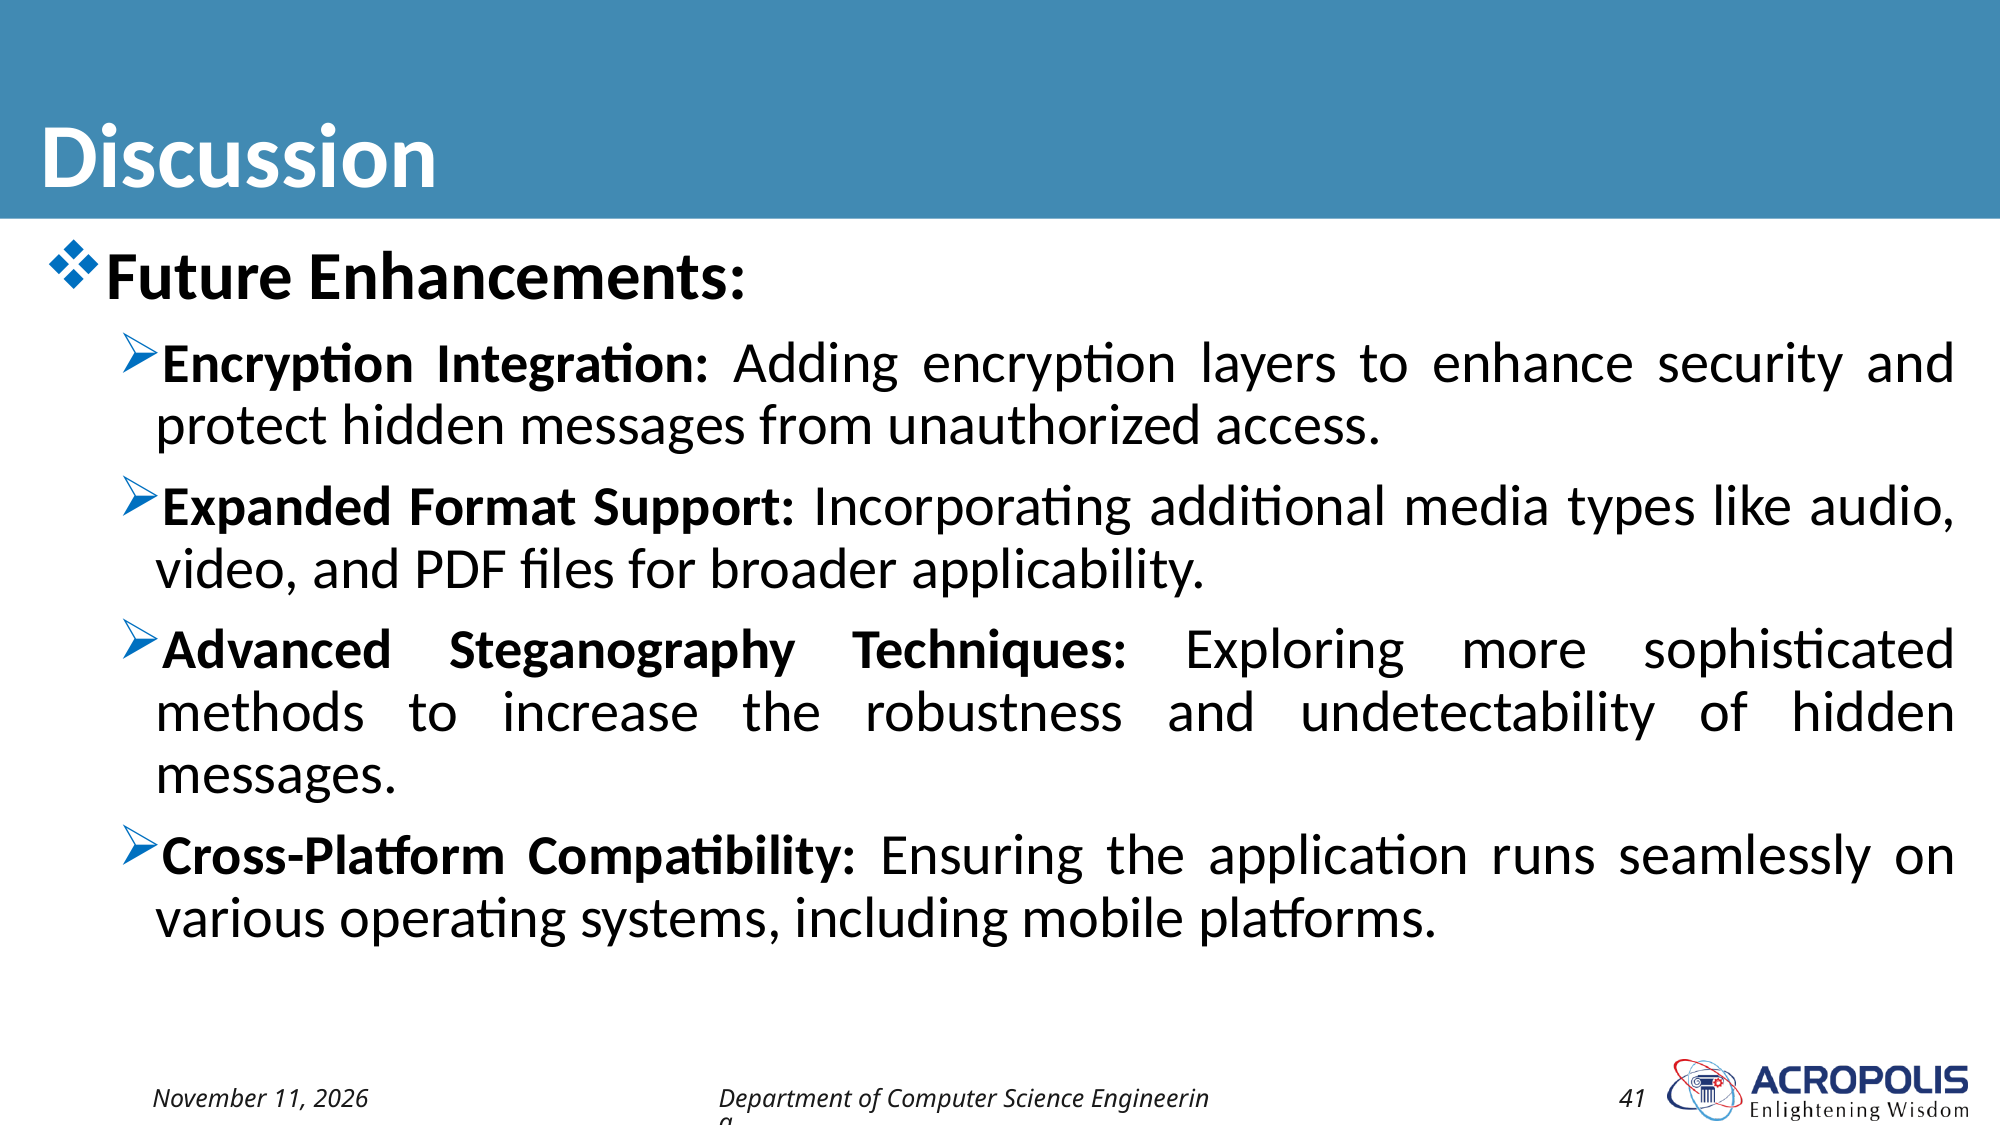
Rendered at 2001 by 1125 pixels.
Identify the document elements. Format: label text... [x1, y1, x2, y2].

footer Department of Computer Science Engineering [703, 1076, 1229, 1122]
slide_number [137, 1076, 663, 1122]
list Future Enhancements: Encryption Integration: Adding encryption layers to enhance security and protect hidden messages from unauthorized access. Expanded Format Support: Incorporating additional media types like audio, video, and PDF files for broader applicability. Advanced Steganography Techniques: Exploring more sophisticated methods to increase the robustness and undetectability of hidden messages. Cross-Platform Compatibility: Ensuring the application runs seamlessly on various operating systems, including mobile platforms. [28, 232, 1972, 1072]
title Discussion [25, 0, 1974, 214]
slide_number 41 [1436, 1076, 1662, 1122]
picture [1667, 1072, 1968, 1121]
